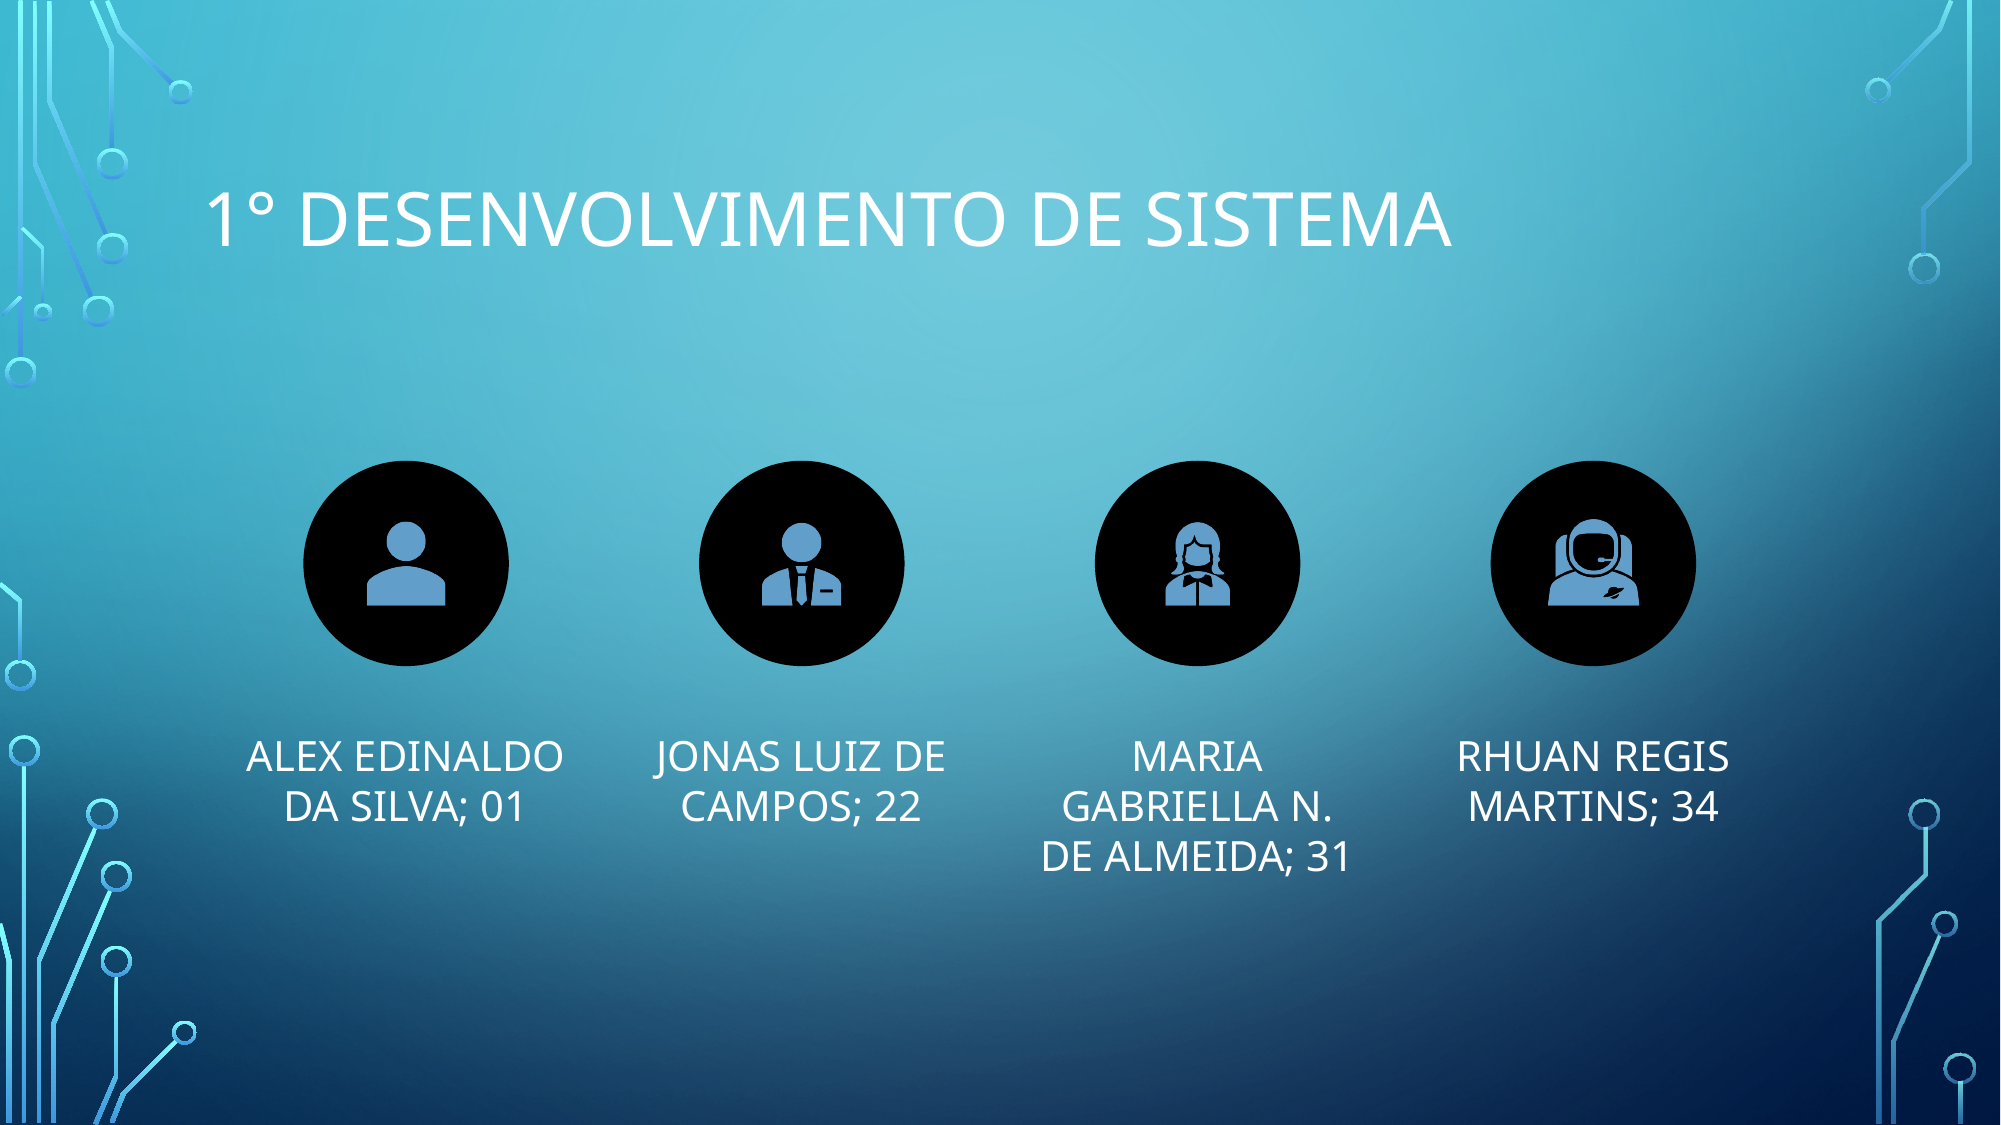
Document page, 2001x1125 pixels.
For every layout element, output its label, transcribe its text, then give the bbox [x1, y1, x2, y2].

title 1° Desenvolvimento de sistema [187, 101, 1813, 344]
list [186, 396, 1813, 913]
